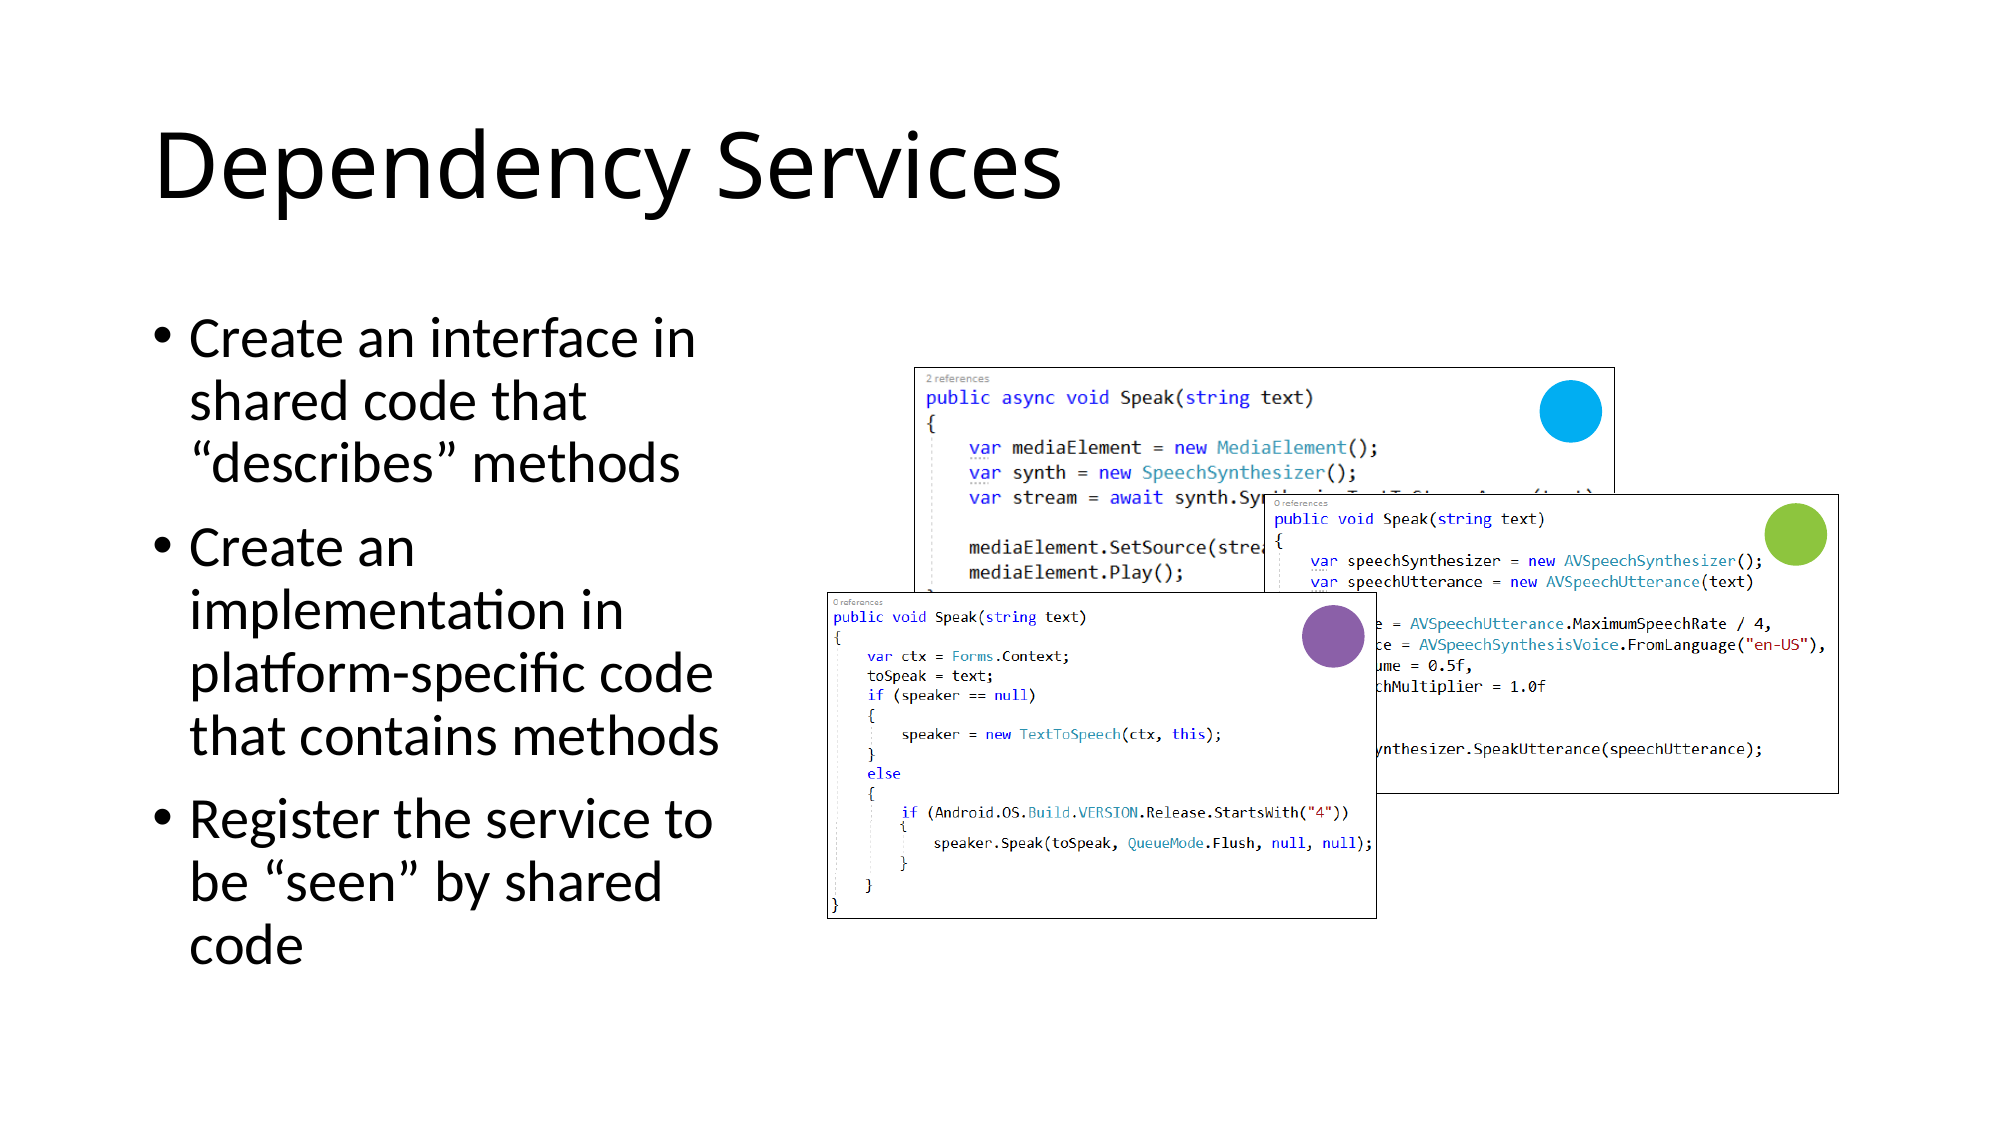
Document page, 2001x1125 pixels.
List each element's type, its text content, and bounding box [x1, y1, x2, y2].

title Dependency Services [137, 59, 1863, 278]
text_box Create an interface in shared code that “describes” methods Create an implementation in platform-specific code that contains methods Register the service to be “seen” by shared code [137, 299, 769, 1014]
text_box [827, 367, 1839, 919]
